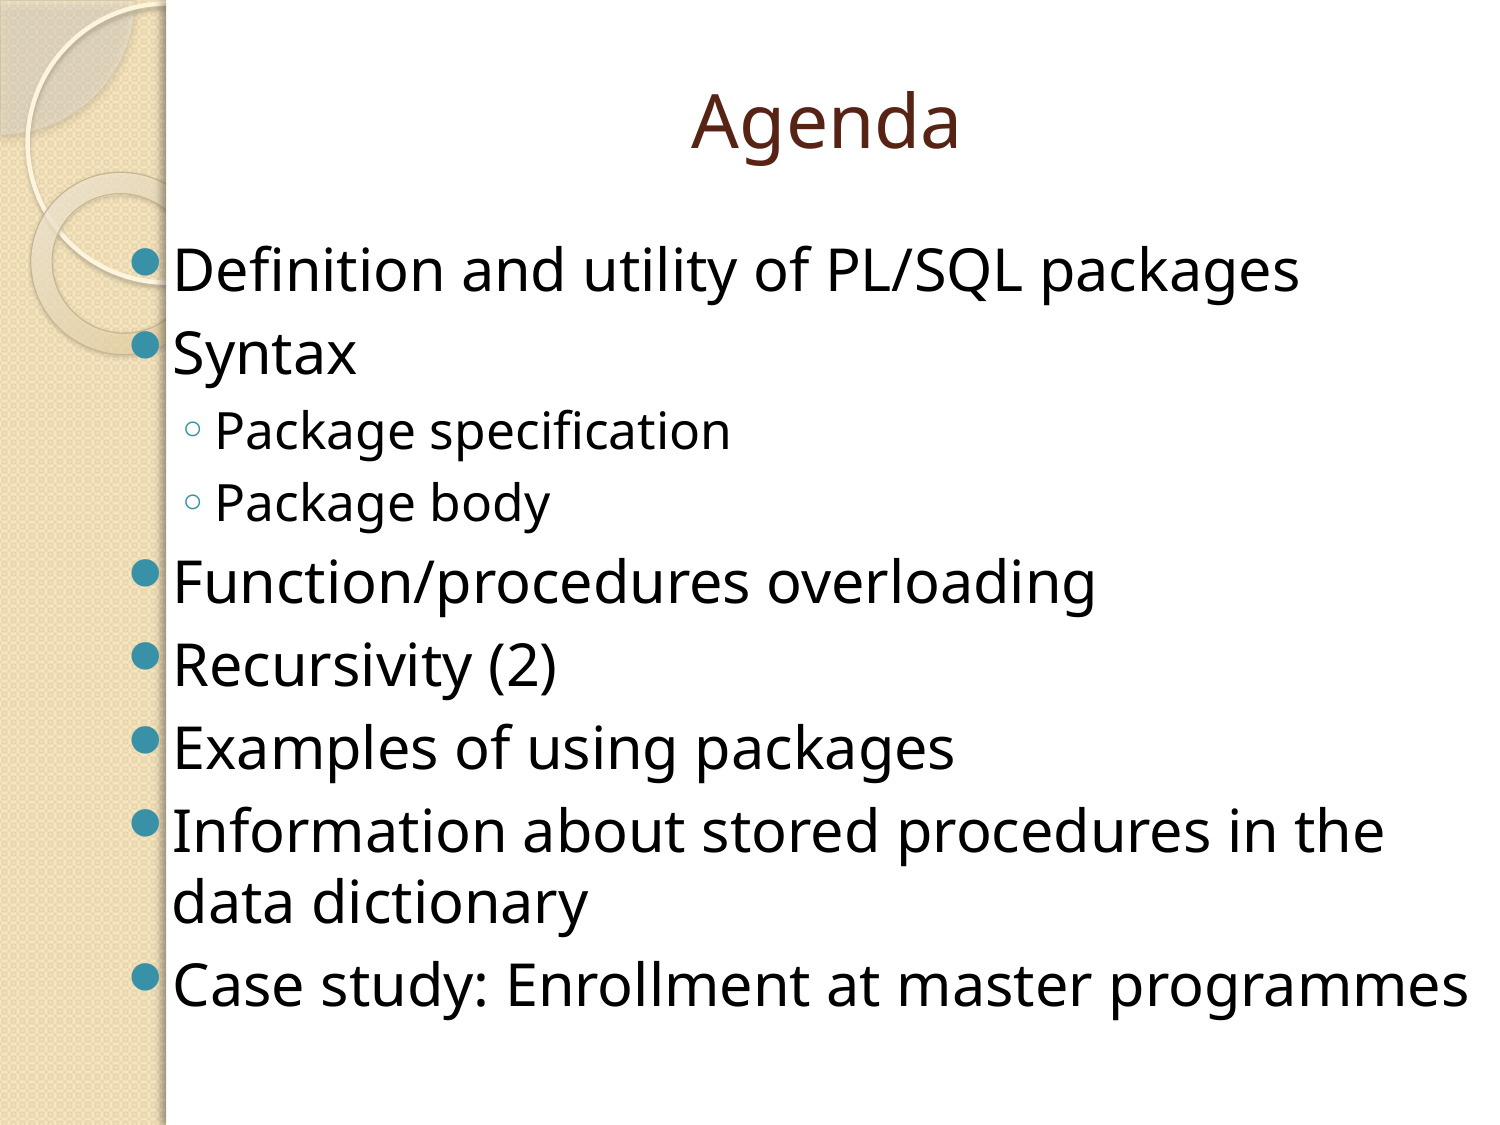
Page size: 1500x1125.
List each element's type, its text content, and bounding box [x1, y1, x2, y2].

title Agenda [212, 24, 1443, 213]
list Definition and utility of PL/SQL packages Syntax Package specification Package body Function/procedures overloading Recursivity (2) Examples of using packages Information about stored procedures in the data dictionary Case study: Enrollment at master programmes [99, 224, 1500, 1100]
